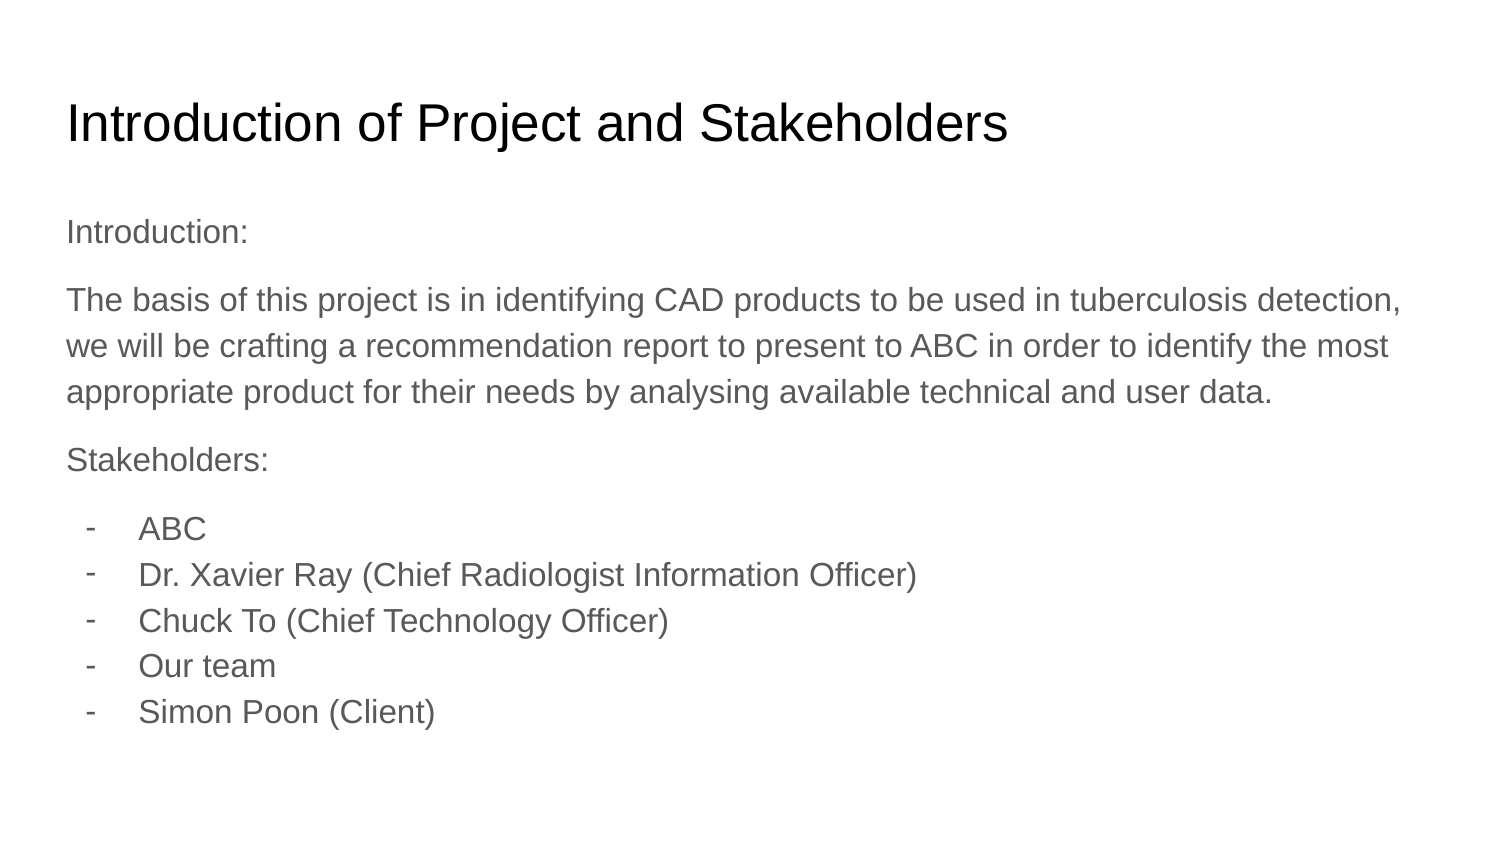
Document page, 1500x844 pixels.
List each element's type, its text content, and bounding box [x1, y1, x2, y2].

title Introduction of Project and Stakeholders [51, 72, 1449, 167]
list Introduction: The basis of this project is in identifying CAD products to be used in tuberculosis detection, we will be crafting a recommendation report to present to ABC in order to identify the most appropriate product for their needs by analysing available technical and user data. Stakeholders: ABC Dr. Xavier Ray (Chief Radiologist Information Officer) Chuck To (Chief Technology Officer) Our team Simon Poon (Client) [51, 189, 1449, 750]
